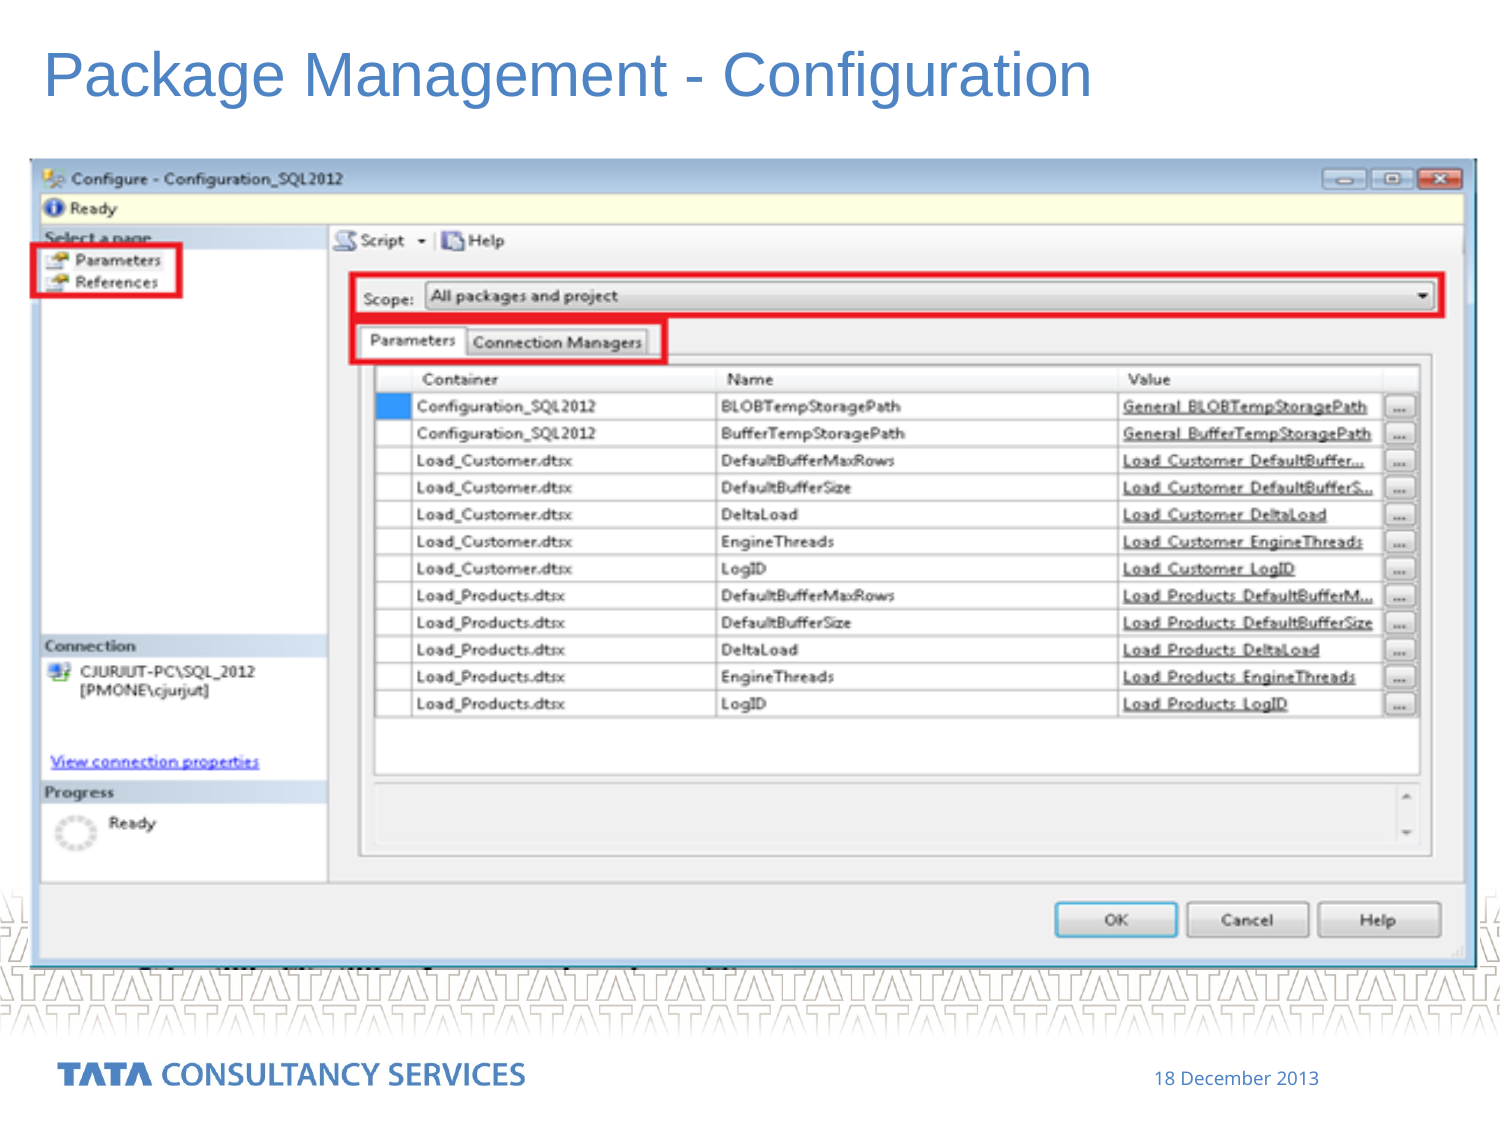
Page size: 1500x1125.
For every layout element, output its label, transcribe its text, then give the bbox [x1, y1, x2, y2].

picture [57, 1062, 525, 1086]
picture [0, 157, 1500, 1039]
text_box Package Management - Configuration [28, 26, 1330, 126]
